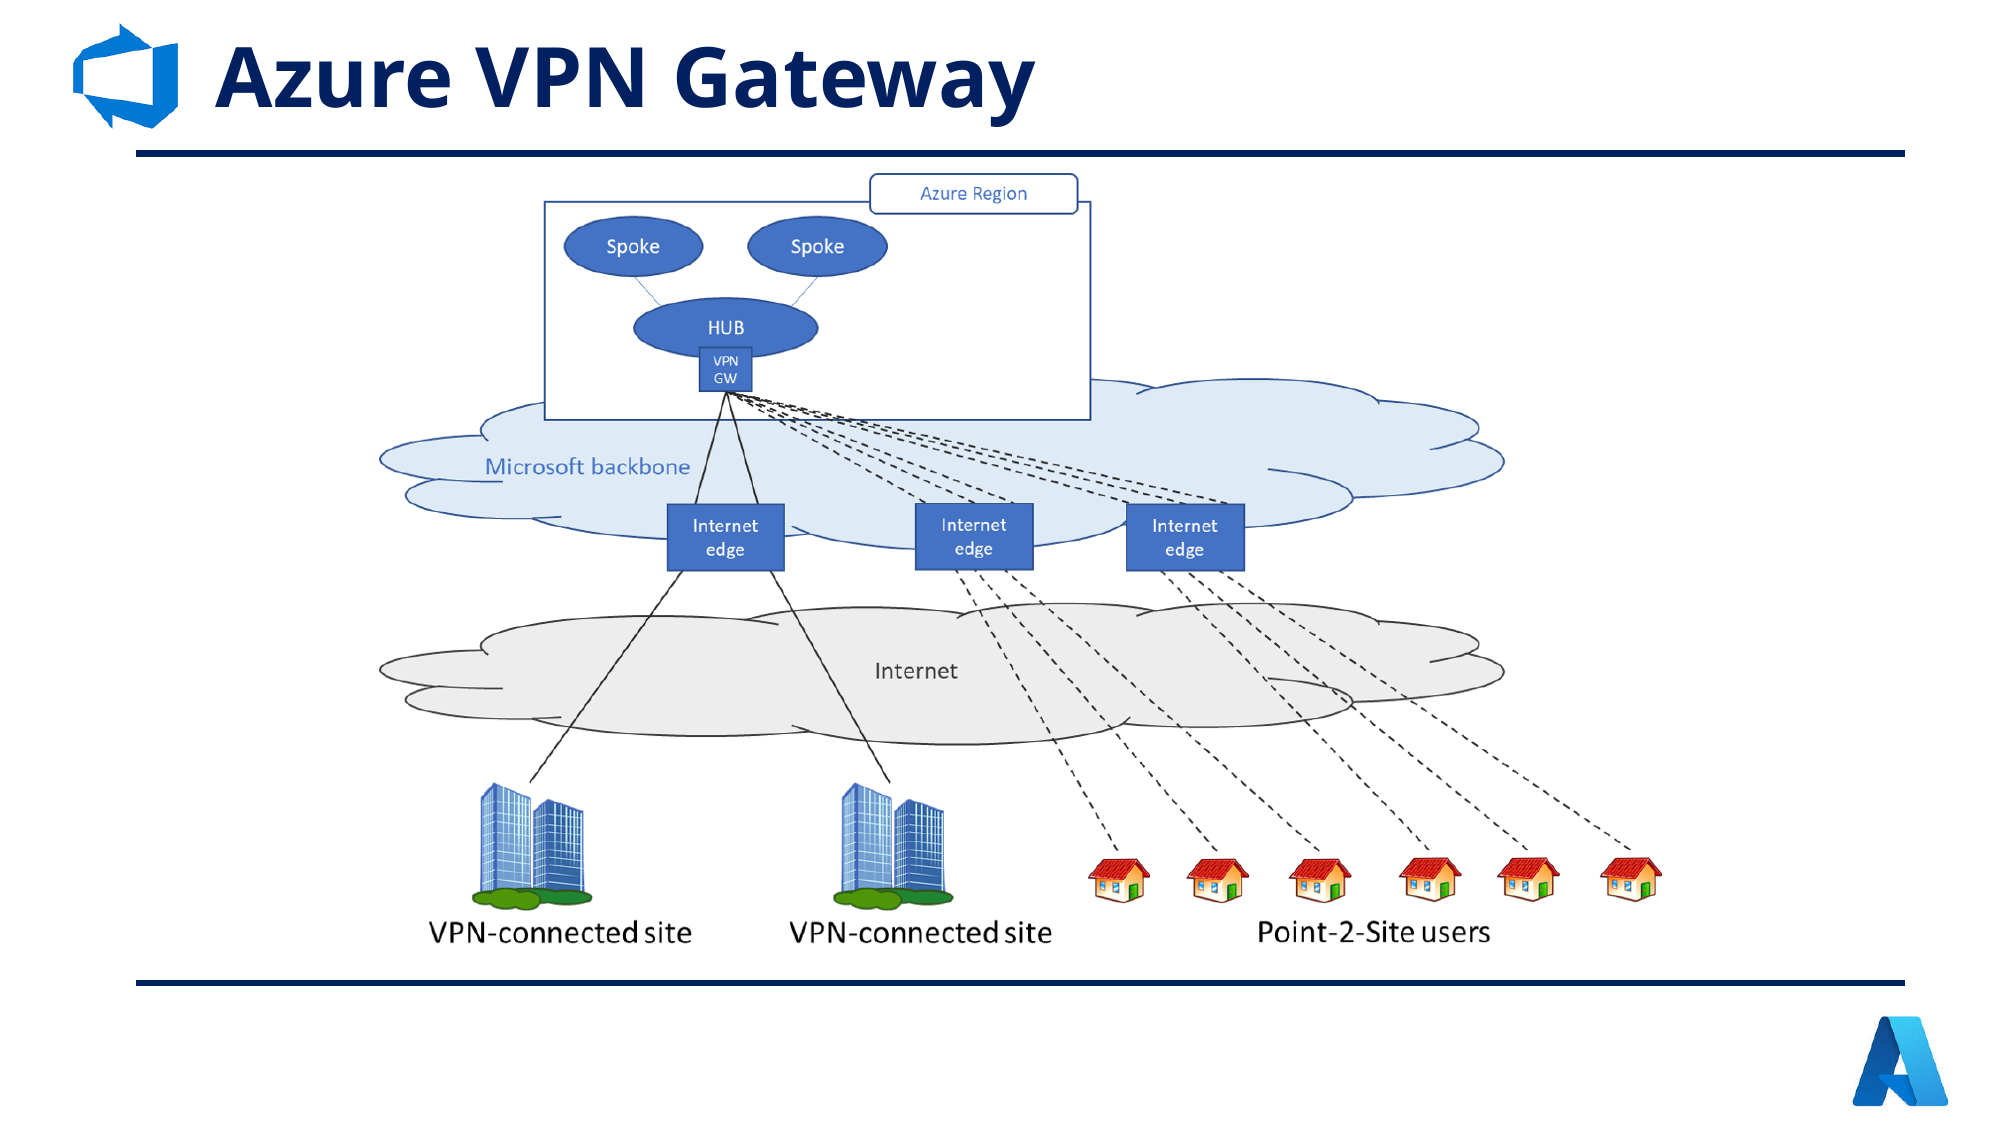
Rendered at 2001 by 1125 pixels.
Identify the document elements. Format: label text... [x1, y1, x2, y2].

picture [1848, 1009, 1952, 1113]
title Azure VPN Gateway [200, 27, 1800, 134]
picture [64, 20, 200, 139]
picture [378, 173, 1662, 972]
